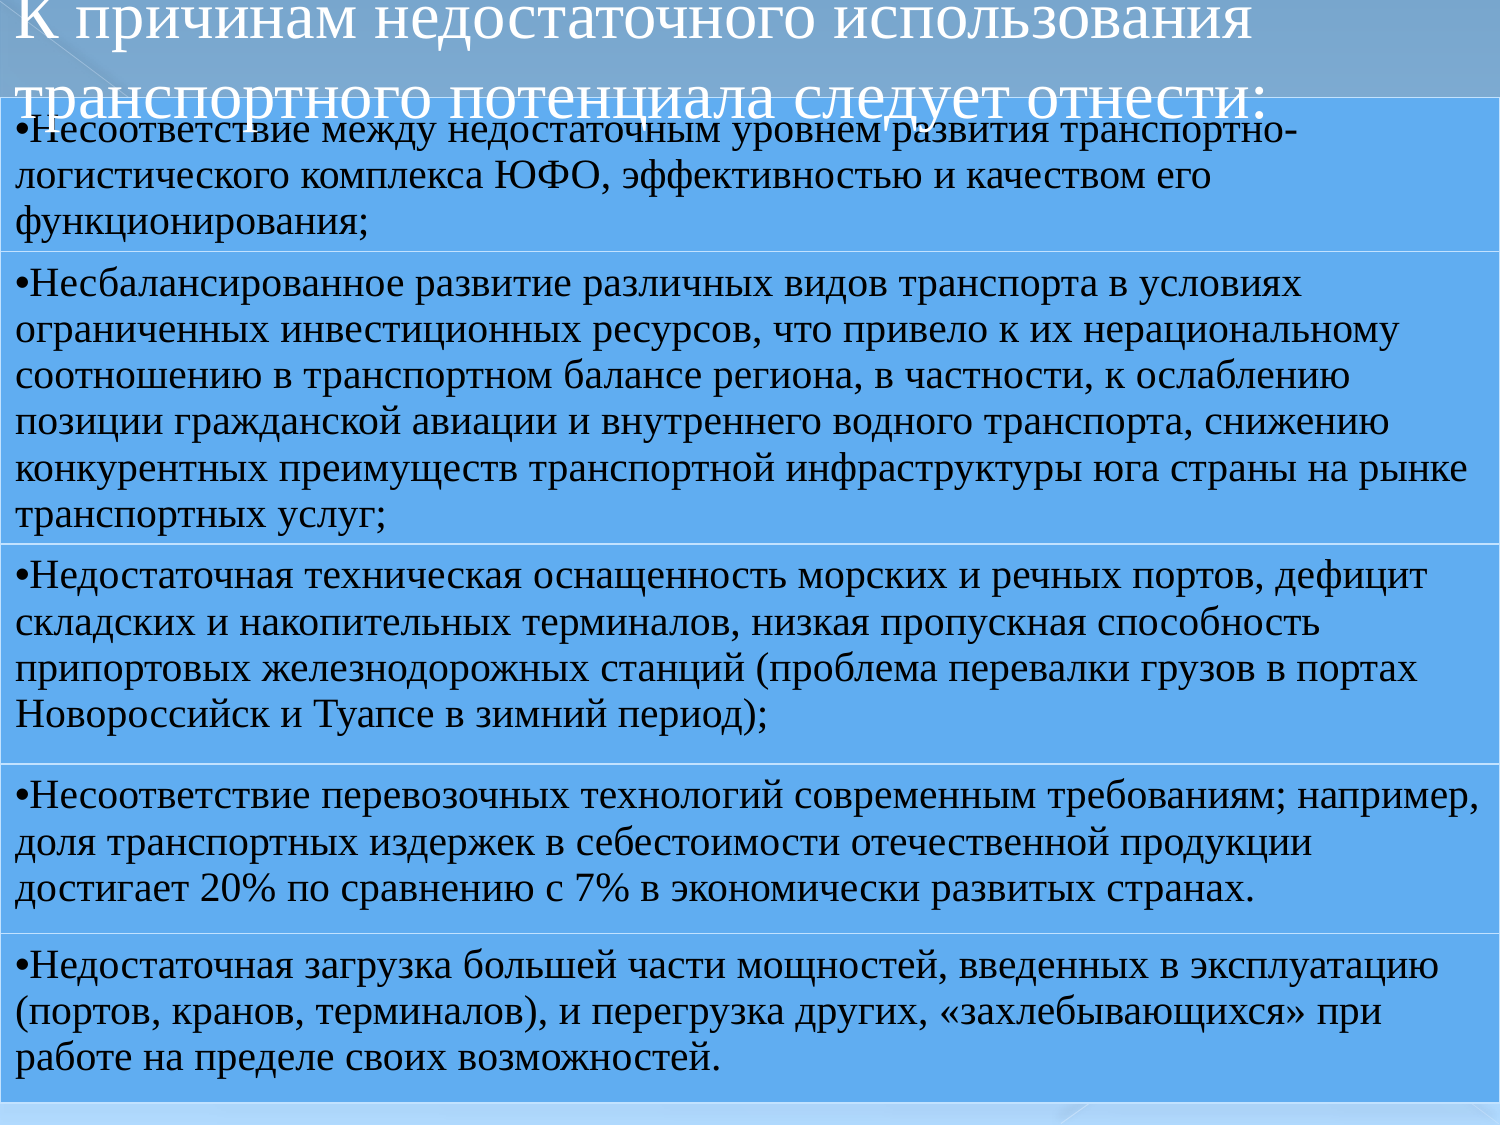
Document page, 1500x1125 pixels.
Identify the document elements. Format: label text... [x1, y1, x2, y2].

table_header Несоответствие между недостаточным уровнем развития транспортно-логистического комплекса ЮФО, эффективностью и качеством его функционирования; [1, 185, 1499, 251]
table_cell Недостаточная техническая оснащенность морских и речных портов, дефицит складских и накопительных терминалов, низкая пропускная способность припортовых железнодорожных станций (проблема перевалки грузов в портах Новороссийск и Туапсе в зимний период); [1, 545, 1499, 763]
table_cell Недостаточная загрузка большей части мощностей, введенных в эксплуатацию (портов, кранов, терминалов), и перегрузка других, «захлебывающихся» при работе на пределе своих возможностей. [1, 934, 1499, 1102]
table_cell Несоответствие перевозочных технологий современным требованиям; например, доля транспортных издержек в себестоимости отечественной продукции достигает 20% по сравнению с 7% в экономически развитых странах. [1, 765, 1499, 933]
text_box К причинам недостаточного использования транспортного потенциала следует отнести: [0, 0, 1500, 185]
table_cell Несбалансированное развитие различных видов транспорта в условиях ограниченных инвестиционных ресурсов, что привело к их нерациональному соотношению в транспортном балансе региона, в частности, к ослаблению позиции гражданской авиации и внутреннего водного транспорта, снижению конкурентных преимуществ транспортной инфраструктуры юга страны на рынке транспортных услуг; [1, 252, 1499, 543]
